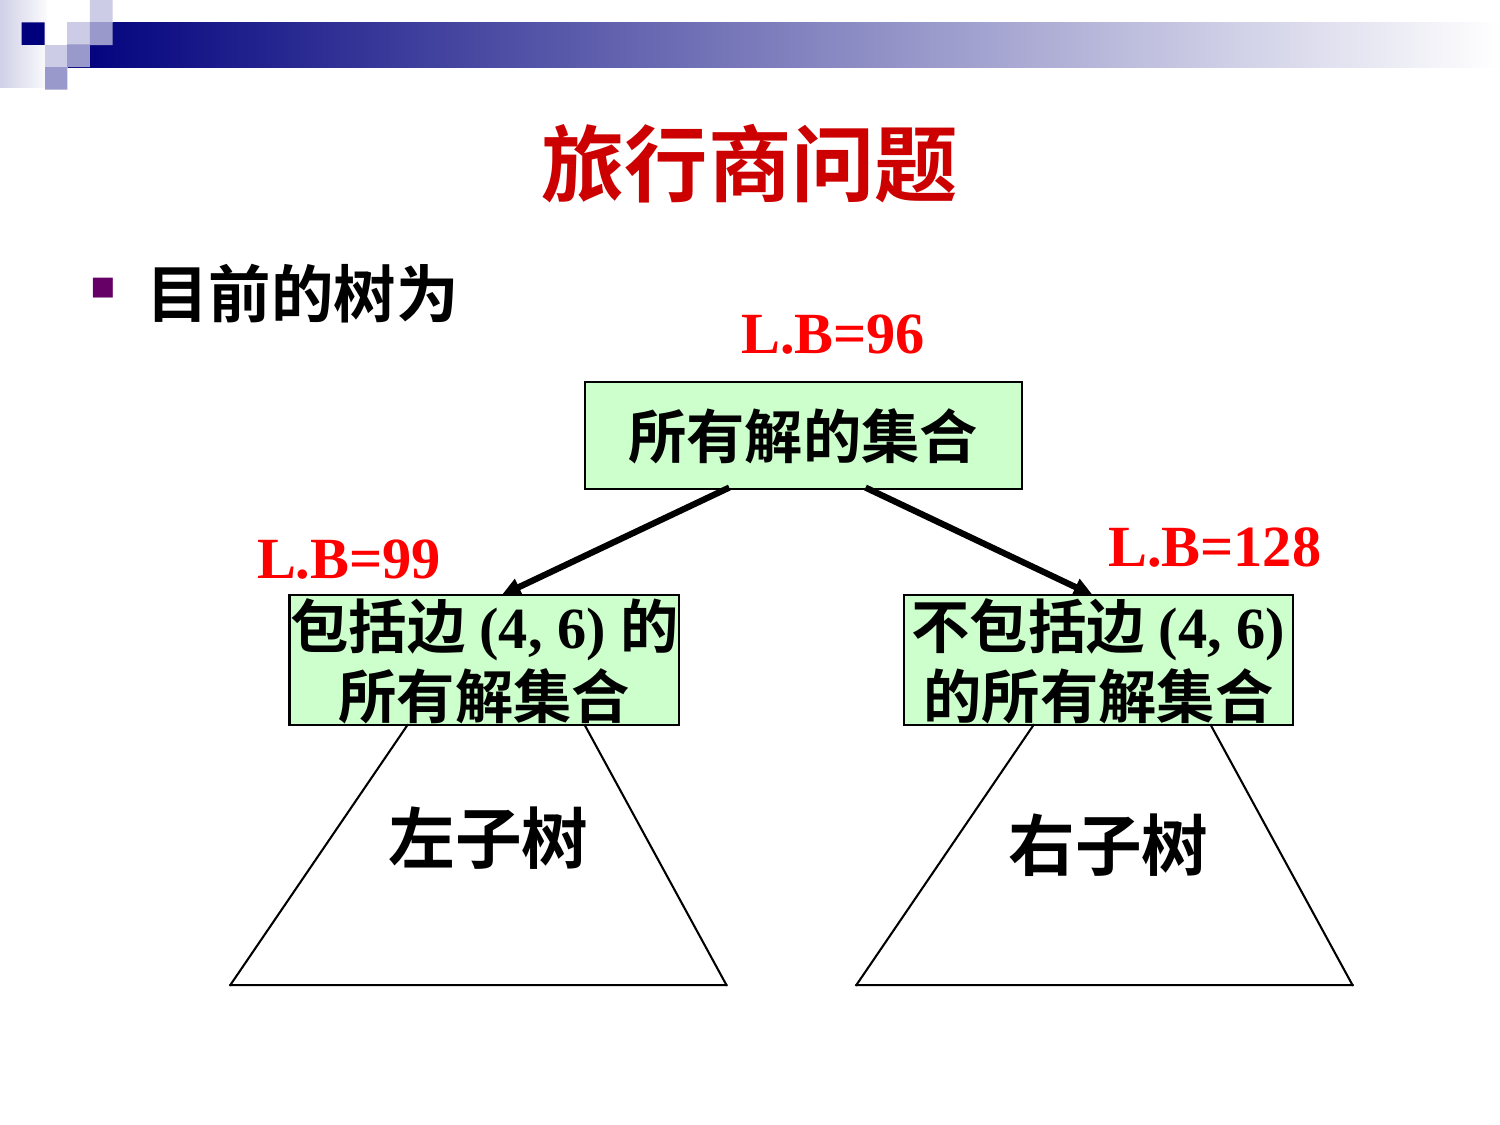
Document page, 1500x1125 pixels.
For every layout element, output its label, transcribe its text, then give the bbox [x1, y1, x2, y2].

title 旅行商问题 [75, 75, 1425, 243]
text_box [241, 287, 1339, 723]
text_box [230, 724, 1353, 986]
list 目前的树为 [75, 243, 1425, 1024]
